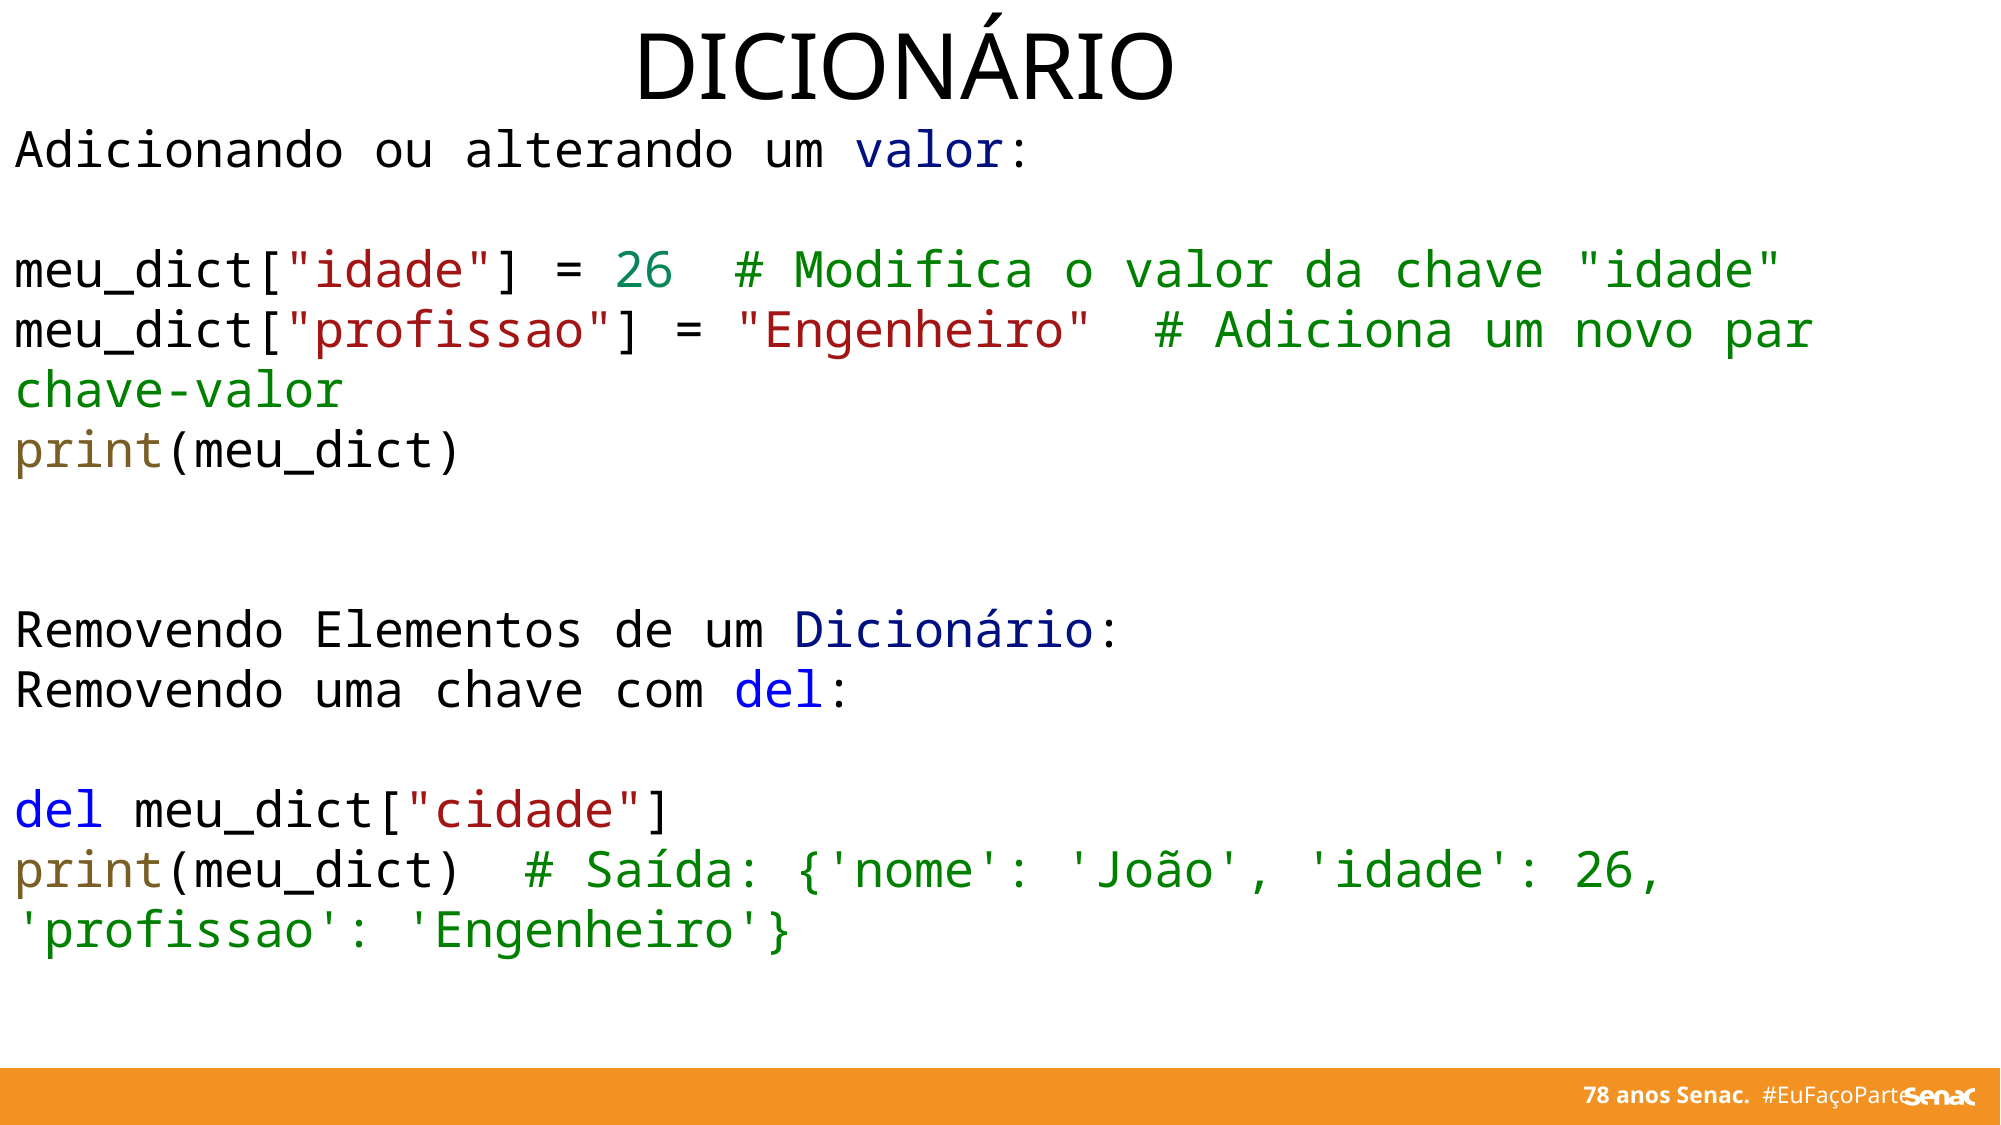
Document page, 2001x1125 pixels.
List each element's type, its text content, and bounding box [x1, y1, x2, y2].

text_box DICIONÁRIO Adicionando ou alterando um valor: meu_dict["idade"] = 26 # Modifica o valor da chave "idade" meu_dict["profissao"] = "Engenheiro" # Adiciona um novo par chave-valor print(meu_dict) Removendo Elementos de um Dicionário: Removendo uma chave com del: del meu_dict["cidade"] print(meu_dict) # Saída: {'nome': 'João', 'idade': 26, 'profissao': 'Engenheiro'} [0, 0, 1899, 1125]
picture [1899, 1069, 1976, 1123]
